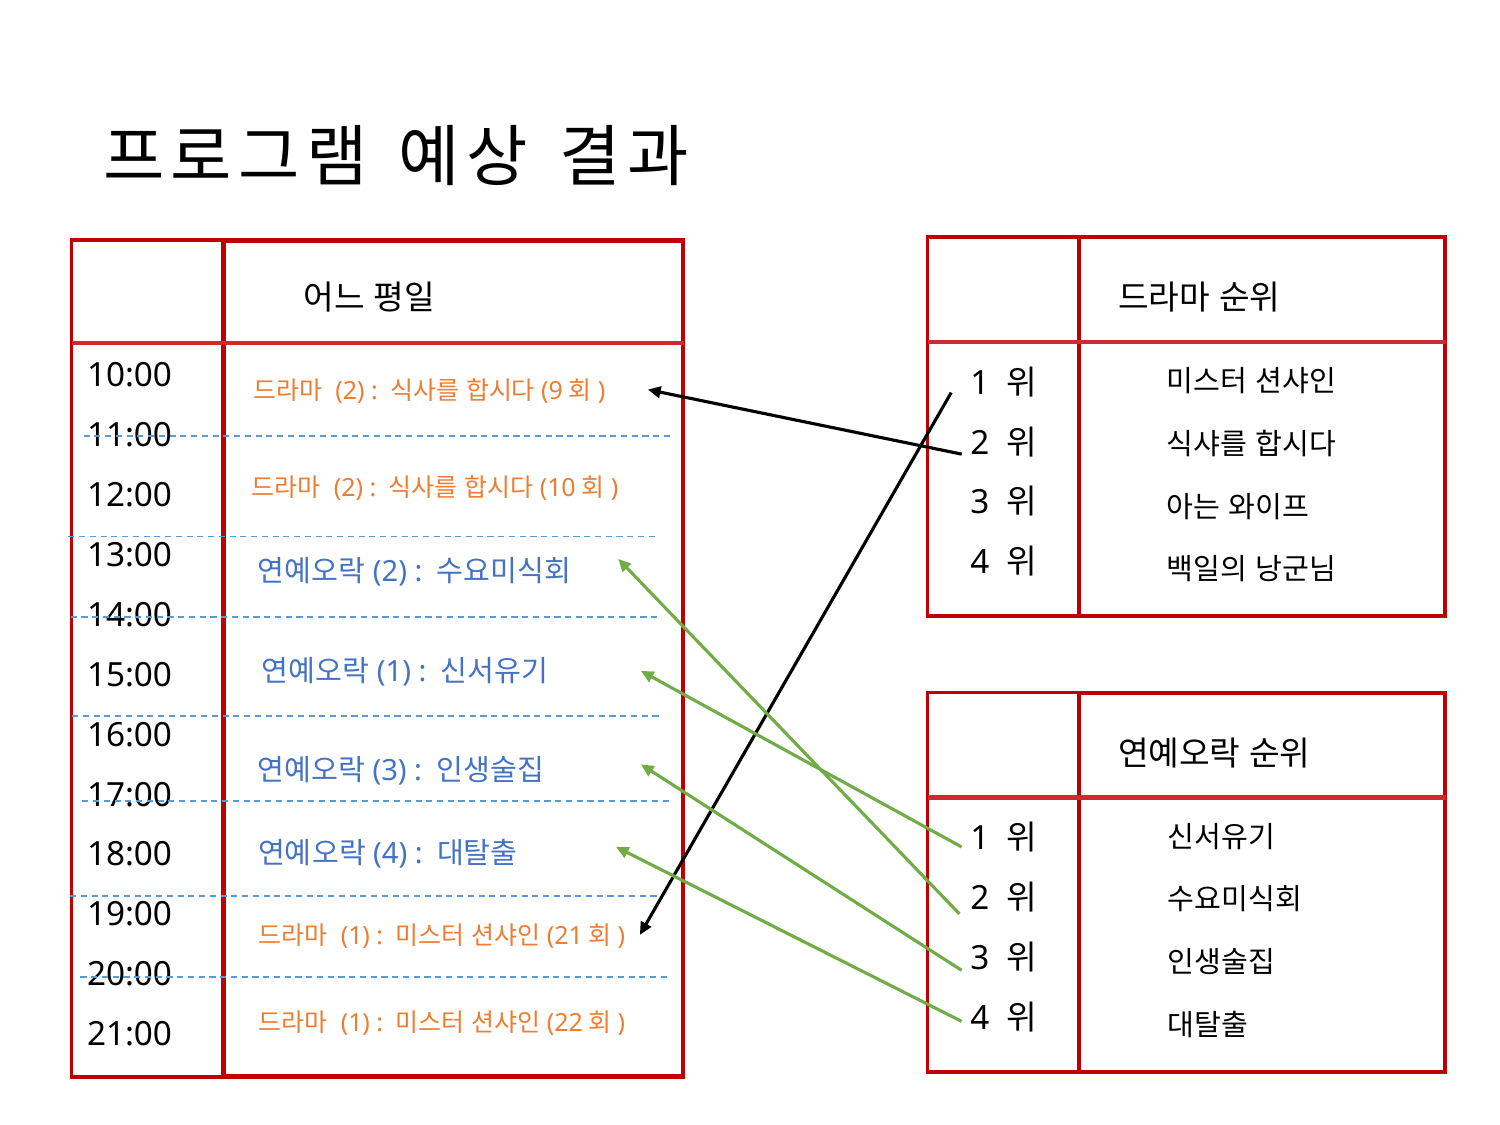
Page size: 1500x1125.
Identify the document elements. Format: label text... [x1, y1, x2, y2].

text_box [616, 846, 962, 1022]
text_box 미스터 션샤인 식샤를 합시다 아는 와이프 백일의 낭군님 [1151, 358, 1352, 594]
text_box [641, 848, 962, 971]
text_box [221, 437, 226, 536]
text_box 신서유기 수요미식회 인생술집 대탈출 [1152, 814, 1318, 1050]
text_box [221, 897, 226, 976]
text_box 드라마 순위 [1103, 269, 1400, 324]
text_box 연예오락(1) : 신서유기 [247, 645, 573, 696]
text_box 연예오락 순위 [1103, 724, 1400, 780]
text_box [681, 344, 685, 390]
text_box [221, 238, 685, 343]
text_box [1077, 342, 1447, 618]
text_box 1 위 2 위 3 위 4 위 [926, 1022, 1077, 1074]
text_box 드라마 (2) : 식사를 합시다(9회) [238, 367, 649, 413]
text_box [221, 537, 226, 616]
text_box [1077, 235, 1447, 341]
text_box 연예오락(4) : 대탈출 [243, 827, 534, 877]
text_box 10:00 11:00 12:00 13:00 14:00 15:00 16:00 17:00 18:00 19:00 20:00 21:00 [70, 897, 221, 1079]
text_box [221, 716, 226, 800]
text_box 10:00 11:00 12:00 13:00 14:00 15:00 16:00 17:00 18:00 19:00 20:00 21:00 [70, 238, 221, 536]
text_box [1077, 691, 1447, 797]
text_box 드라마 (1) : 미스터 션샤인(22회) [244, 999, 640, 1044]
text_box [618, 558, 960, 914]
text_box 1 위 2 위 3 위 4 위 [960, 614, 1077, 618]
text_box [221, 801, 226, 895]
text_box 연예오락(3) : 인생술집 [242, 743, 560, 794]
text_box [638, 392, 952, 558]
text_box 어느 평일 [289, 268, 586, 324]
text_box 드라마 (1) : 미스터 션샤인(21회) [244, 912, 616, 957]
text_box 연예오락(2) : 수요미식회 [243, 544, 587, 595]
text_box [221, 345, 226, 436]
text_box 드라마 (2) : 식사를 합시다(10회) [237, 464, 638, 509]
text_box 1 위 2 위 3 위 4 위 [926, 235, 1077, 390]
text_box [221, 978, 685, 1079]
text_box [1077, 798, 1447, 1074]
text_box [641, 671, 962, 848]
text_box [221, 618, 226, 715]
text_box 프로그램 예상 결과 [88, 106, 704, 201]
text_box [648, 390, 962, 455]
